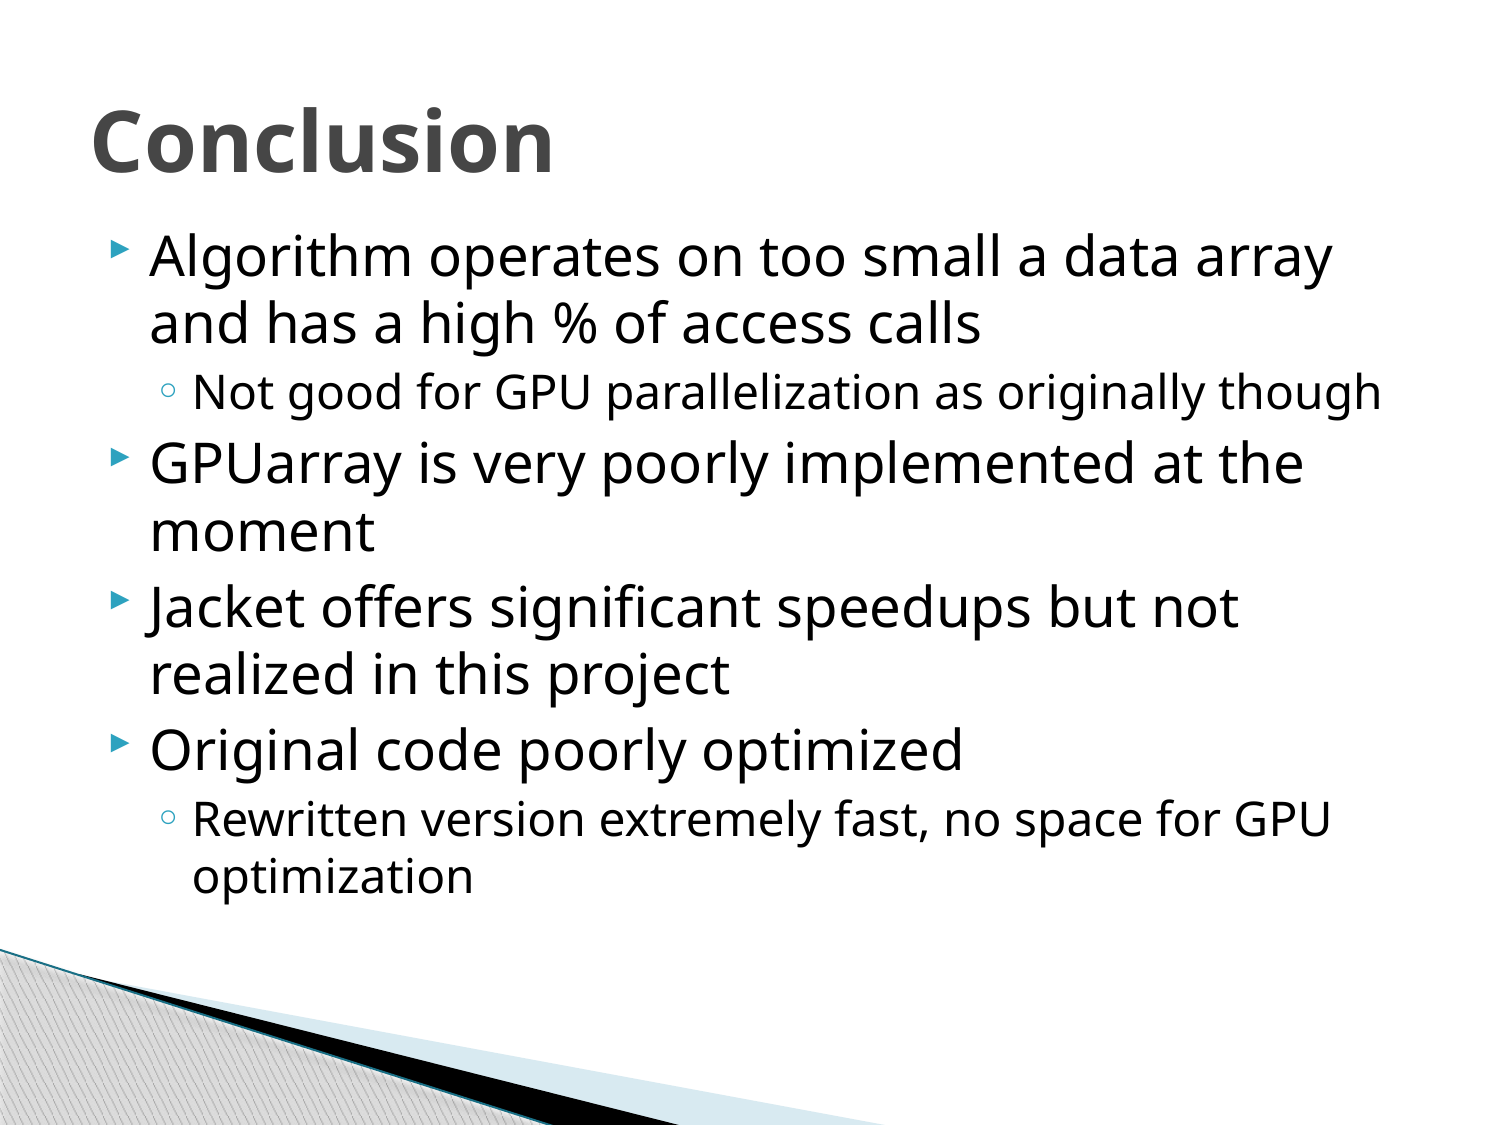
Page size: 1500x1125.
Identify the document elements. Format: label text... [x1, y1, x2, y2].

list Algorithm operates on too small a data array and has a high % of access calls Not good for GPU parallelization as originally though GPUarray is very poorly implemented at the moment Jacket offers significant speedups but not realized in this project Original code poorly optimized Rewritten version extremely fast, no space for GPU optimization [75, 233, 1425, 986]
title Conclusion [75, 45, 1425, 233]
